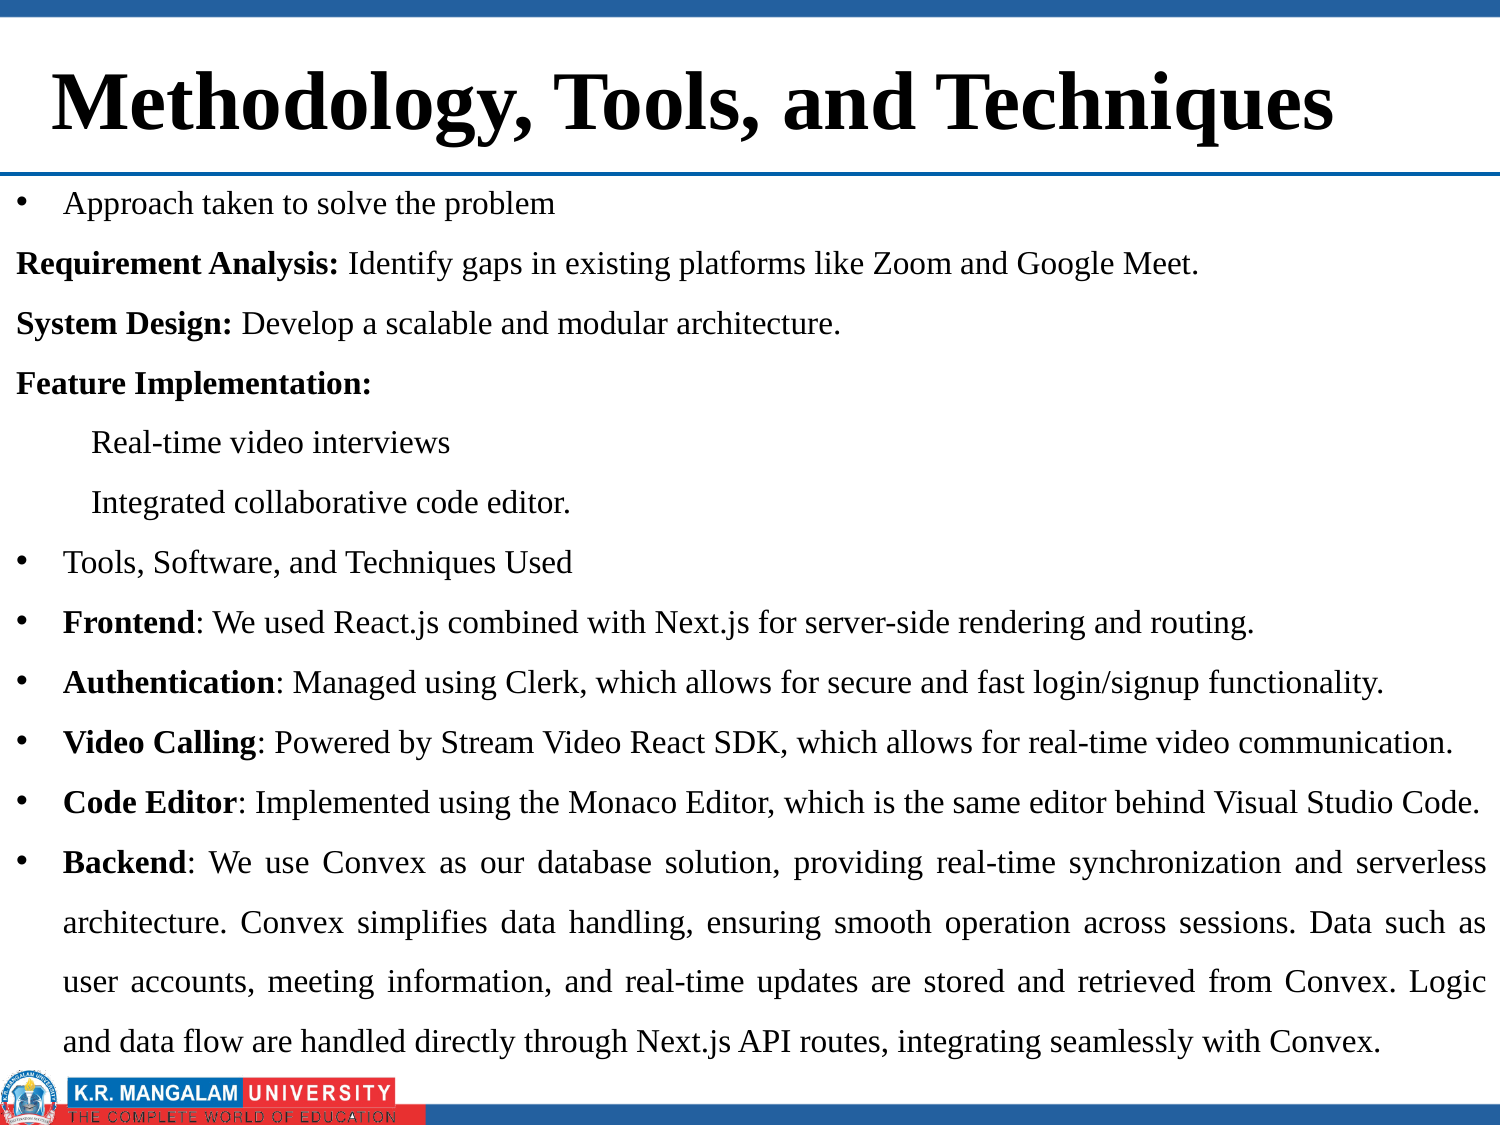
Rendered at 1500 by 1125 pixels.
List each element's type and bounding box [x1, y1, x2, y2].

list [0, 181, 1500, 1125]
picture [0, 1069, 398, 1125]
list [0, 0, 1500, 173]
